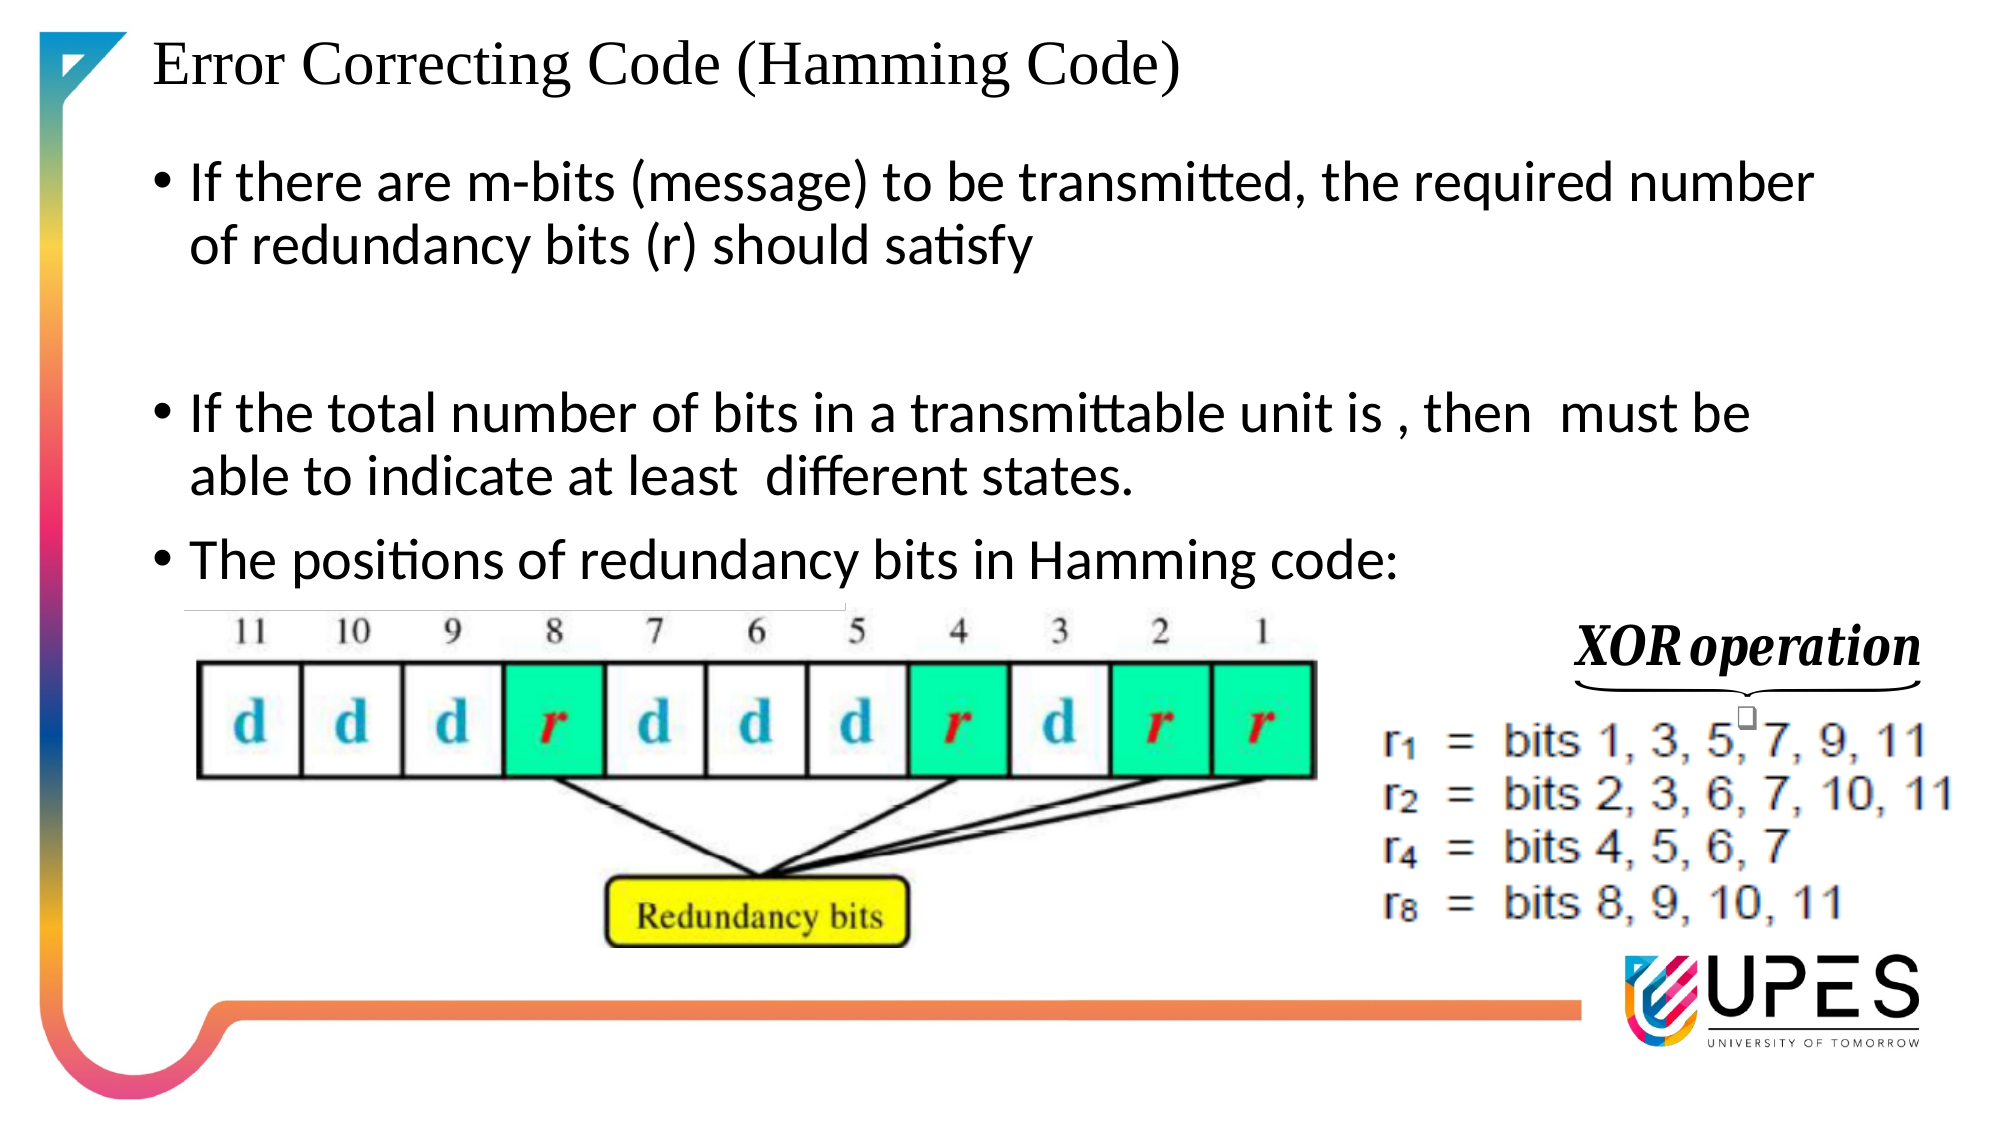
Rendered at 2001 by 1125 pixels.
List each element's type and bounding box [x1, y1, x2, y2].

text_box [1367, 617, 1961, 942]
picture [0, 0, 2000, 1125]
